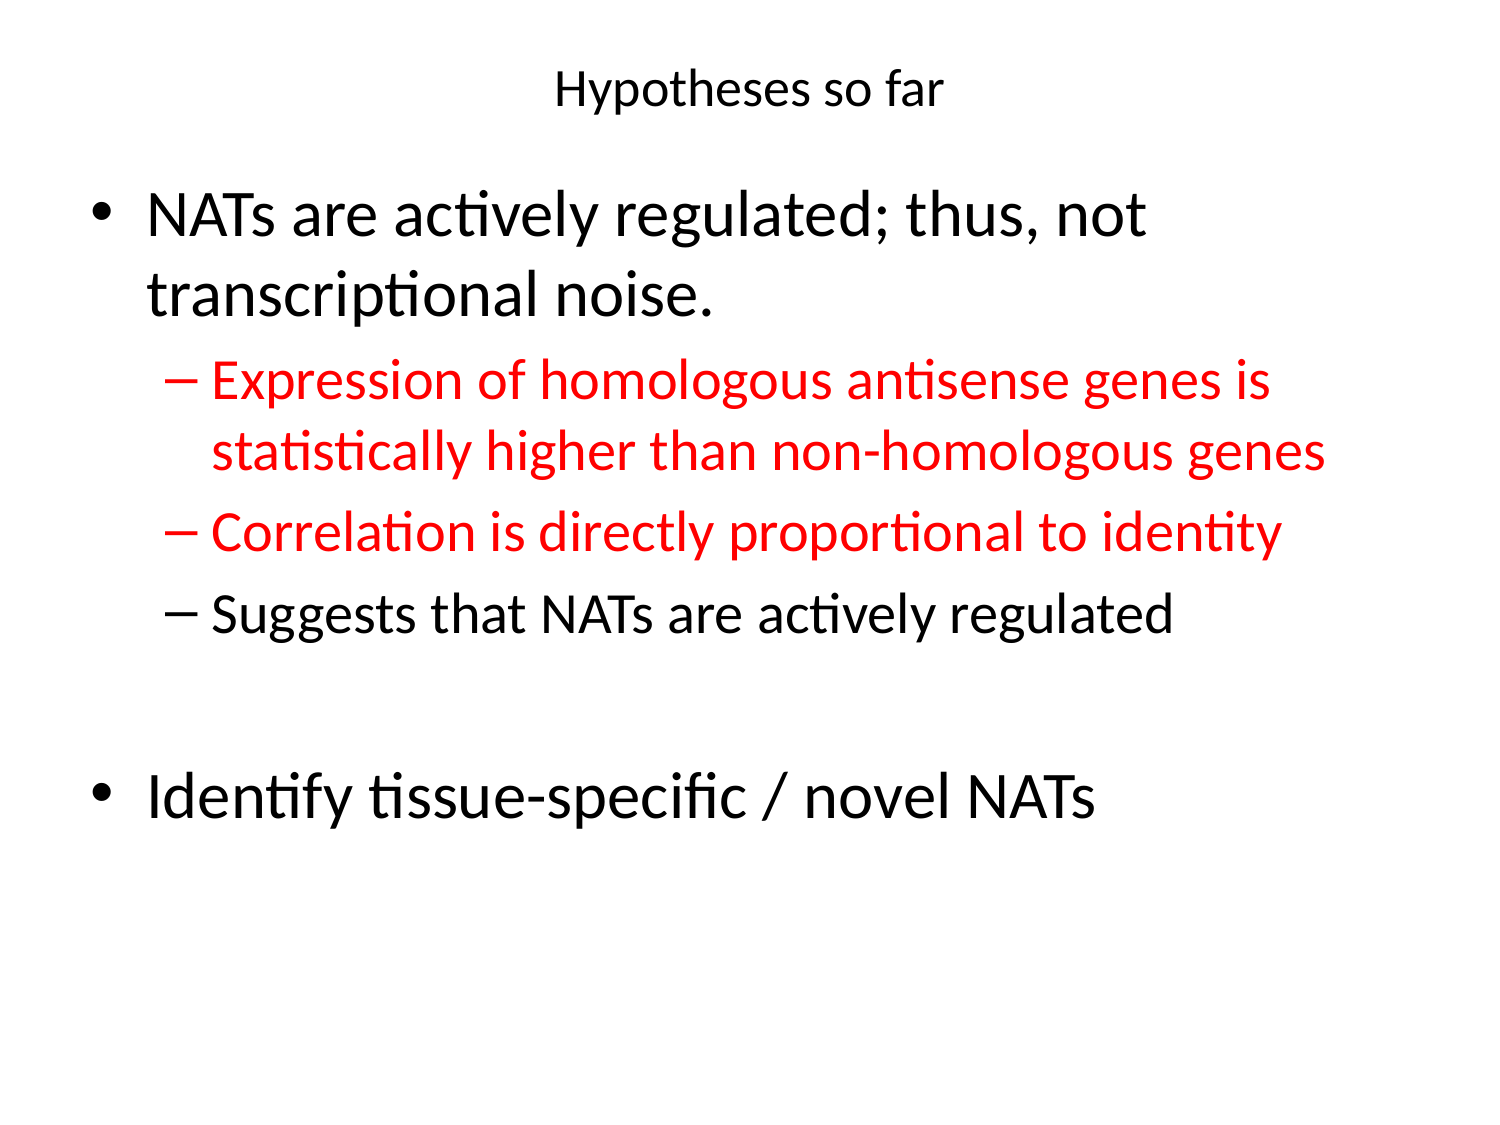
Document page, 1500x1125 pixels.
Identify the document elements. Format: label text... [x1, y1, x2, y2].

list NATs are actively regulated; thus, not transcriptional noise. Expression of homologous antisense genes is statistically higher than non-homologous genes Correlation is directly proportional to identity Suggests that NATs are actively regulated Identify tissue-specific / novel NATs [75, 162, 1425, 1005]
title Hypotheses so far [75, 45, 1425, 125]
